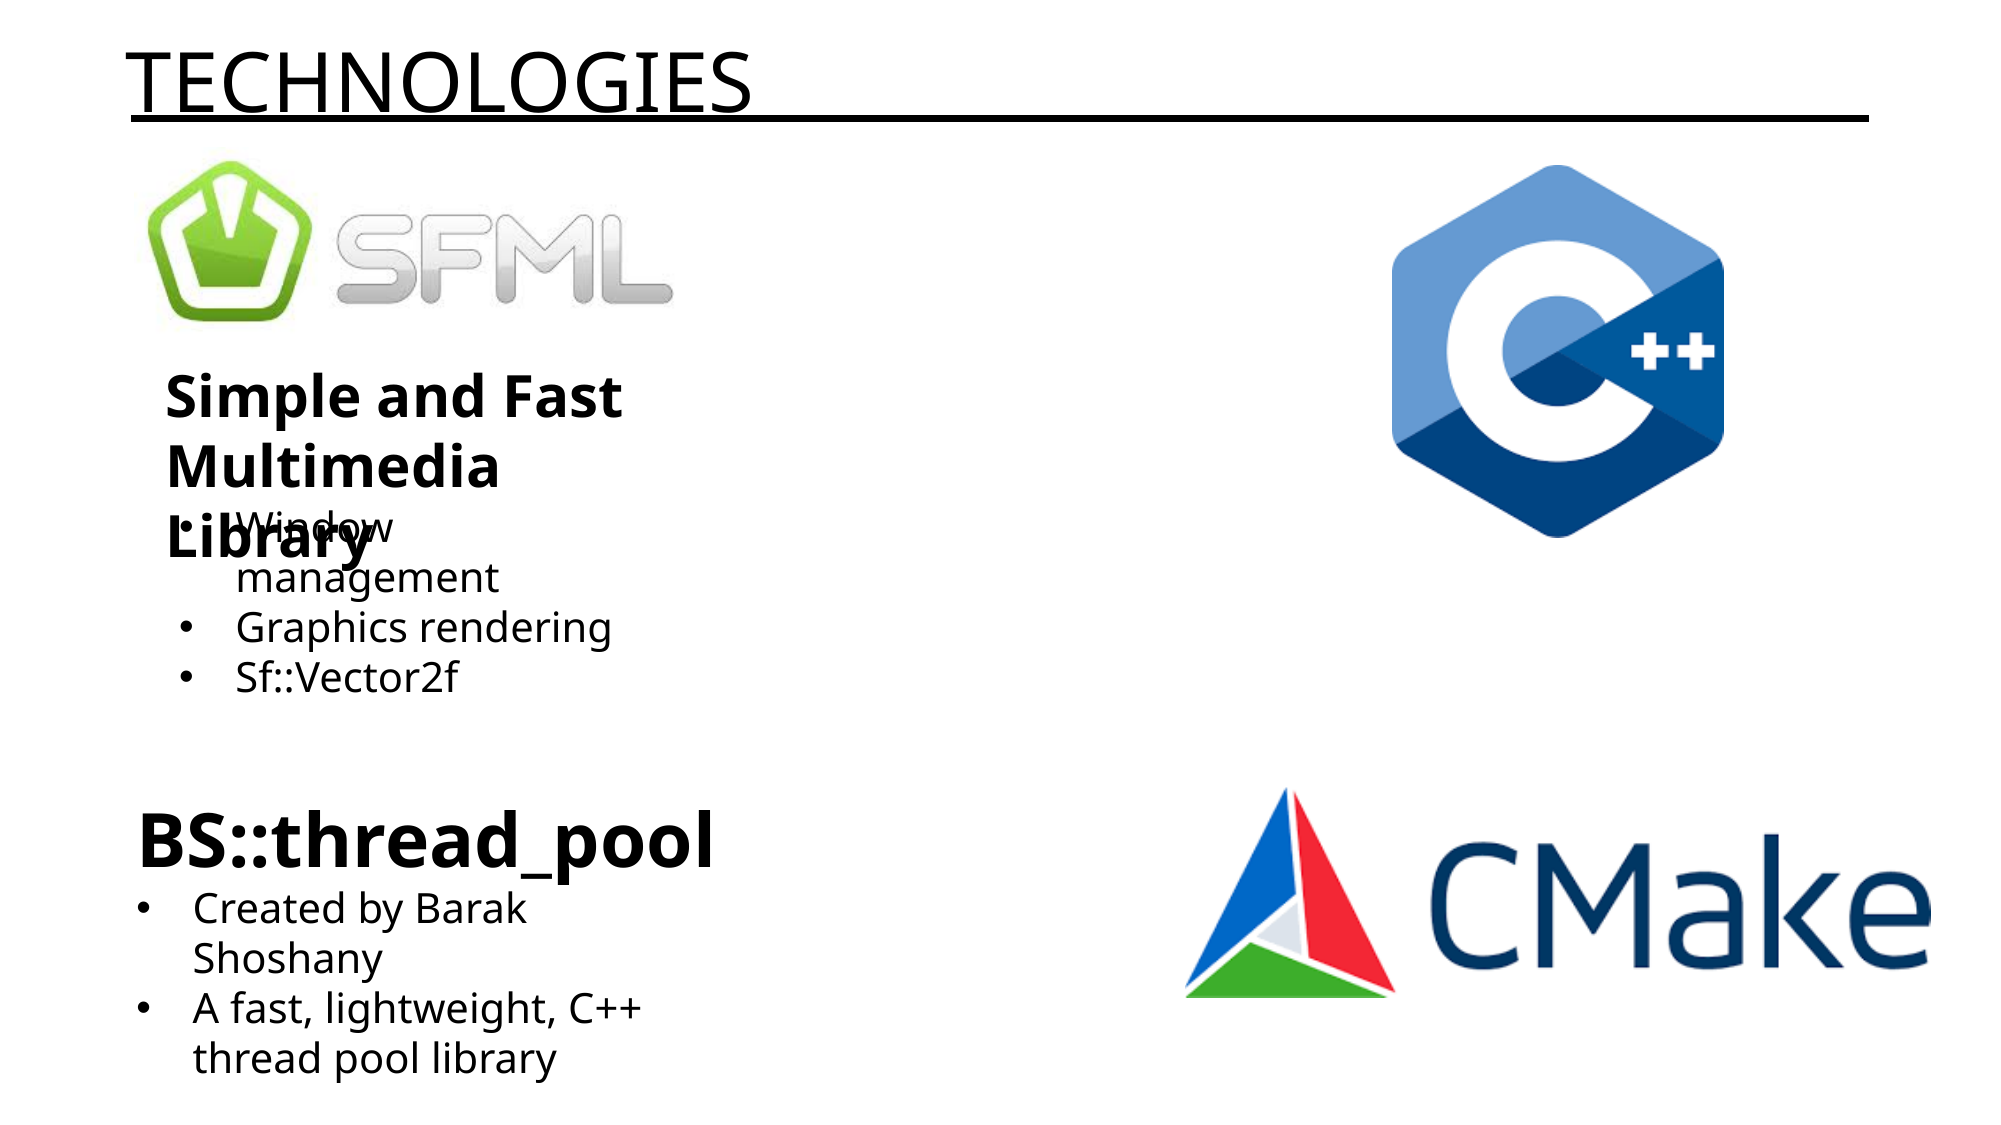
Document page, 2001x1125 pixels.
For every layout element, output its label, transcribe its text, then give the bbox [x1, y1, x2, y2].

picture [134, 147, 687, 336]
text_box BS::thread_pool [121, 785, 733, 874]
text_box Simple and Fast Multimedia Library [151, 351, 703, 577]
text_box Window management Graphics rendering Sf::Vector2f [164, 493, 658, 709]
picture [1185, 787, 1931, 998]
text_box Created by Barak Shoshany A fast, lightweight, C++ thread pool library [121, 874, 733, 1090]
title Technologies [110, 21, 1186, 149]
picture [1392, 165, 1724, 538]
